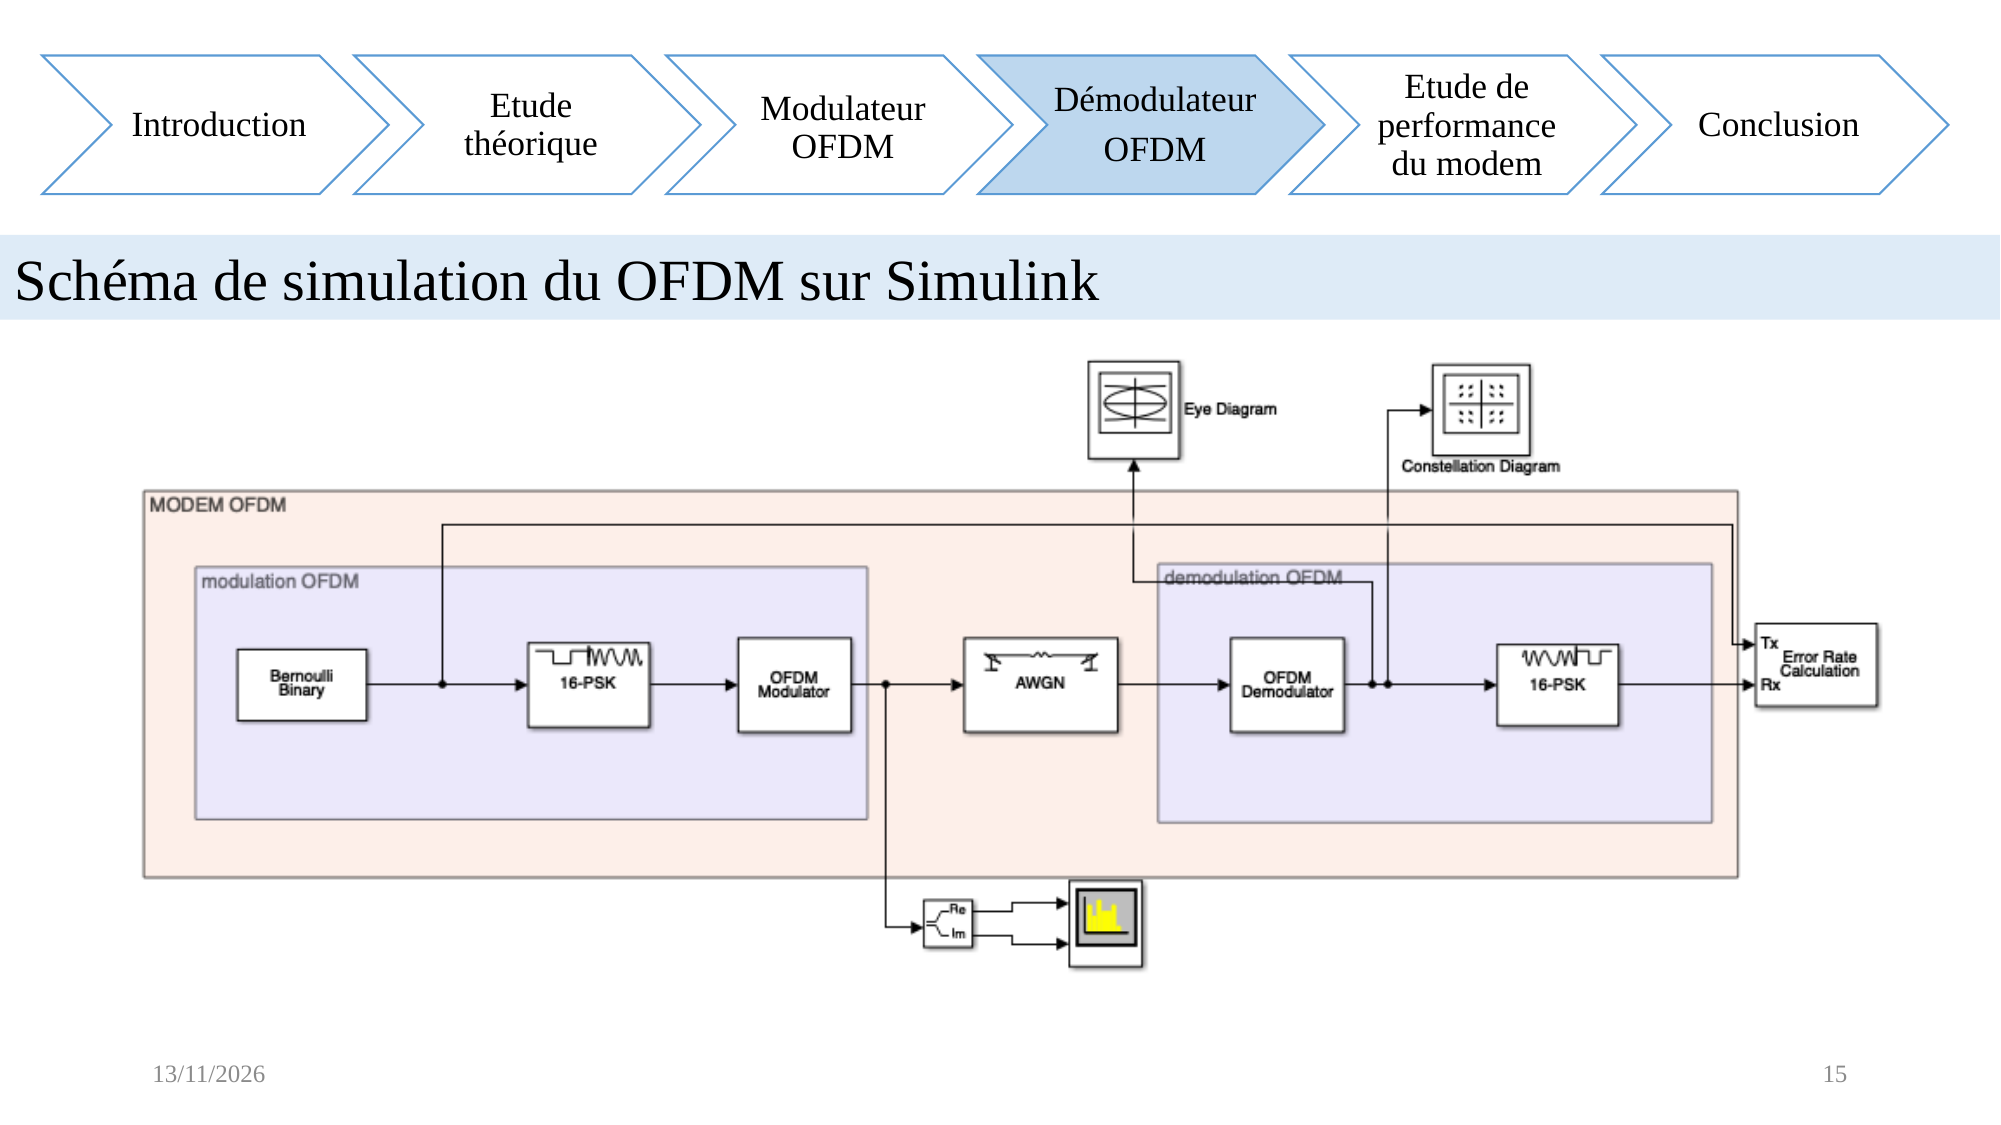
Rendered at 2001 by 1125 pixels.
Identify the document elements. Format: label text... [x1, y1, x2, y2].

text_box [42, 55, 354, 195]
text_box Schéma de simulation du OFDM sur Simulink [0, 234, 2000, 320]
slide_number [137, 1042, 588, 1103]
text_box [666, 55, 977, 195]
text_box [1601, 55, 1949, 195]
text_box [354, 55, 666, 195]
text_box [1289, 55, 1637, 196]
picture [106, 346, 1919, 1041]
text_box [977, 55, 1289, 195]
slide_number 15 [1412, 1042, 1863, 1103]
